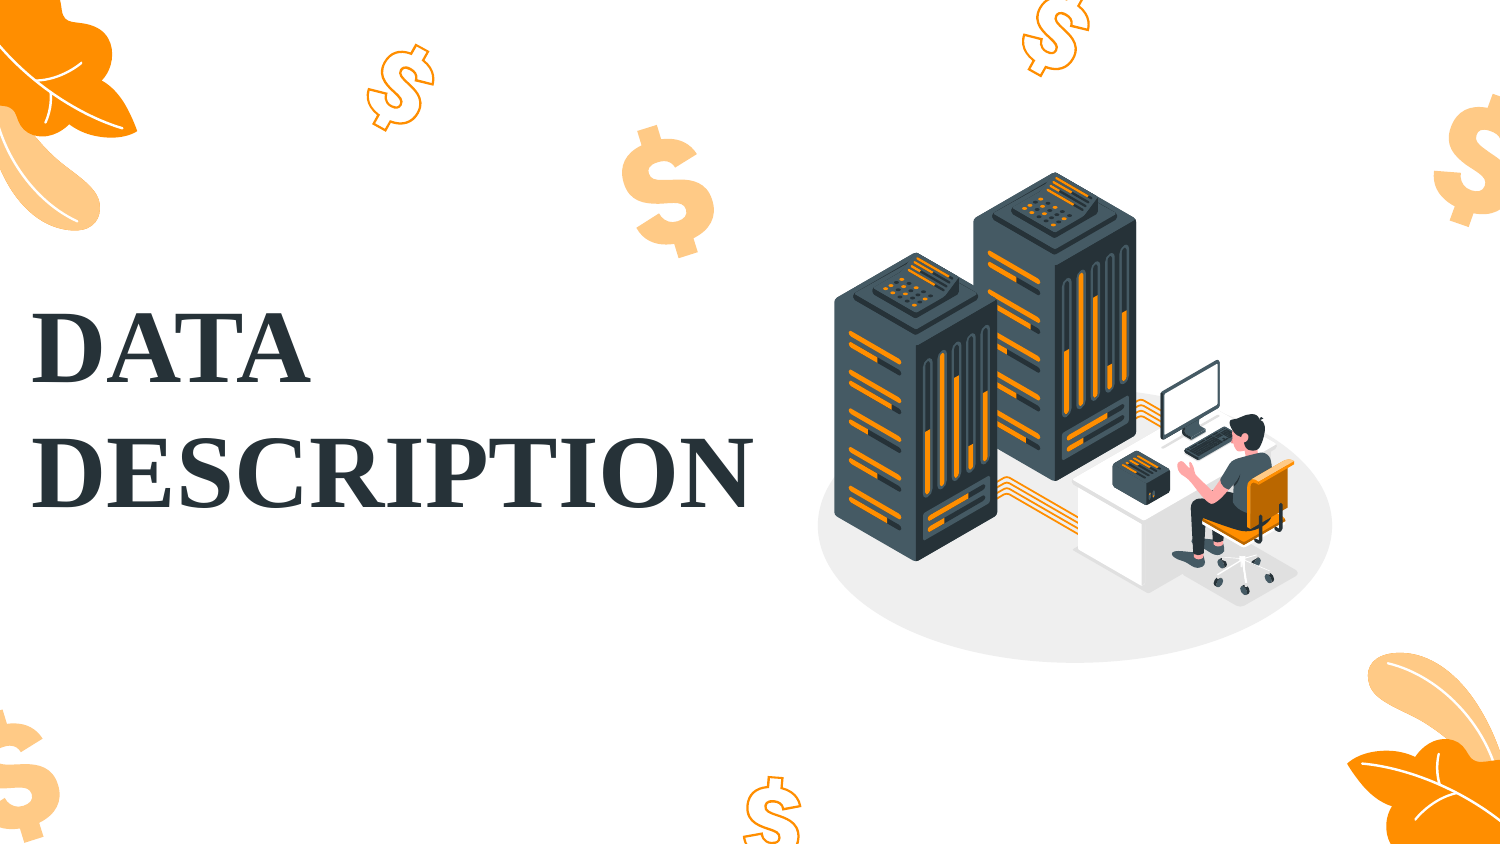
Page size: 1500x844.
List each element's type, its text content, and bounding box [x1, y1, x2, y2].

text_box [792, 172, 1358, 664]
text_box [366, 43, 435, 132]
text_box [622, 124, 714, 259]
title DATA DESCRIPTION [16, 273, 787, 544]
